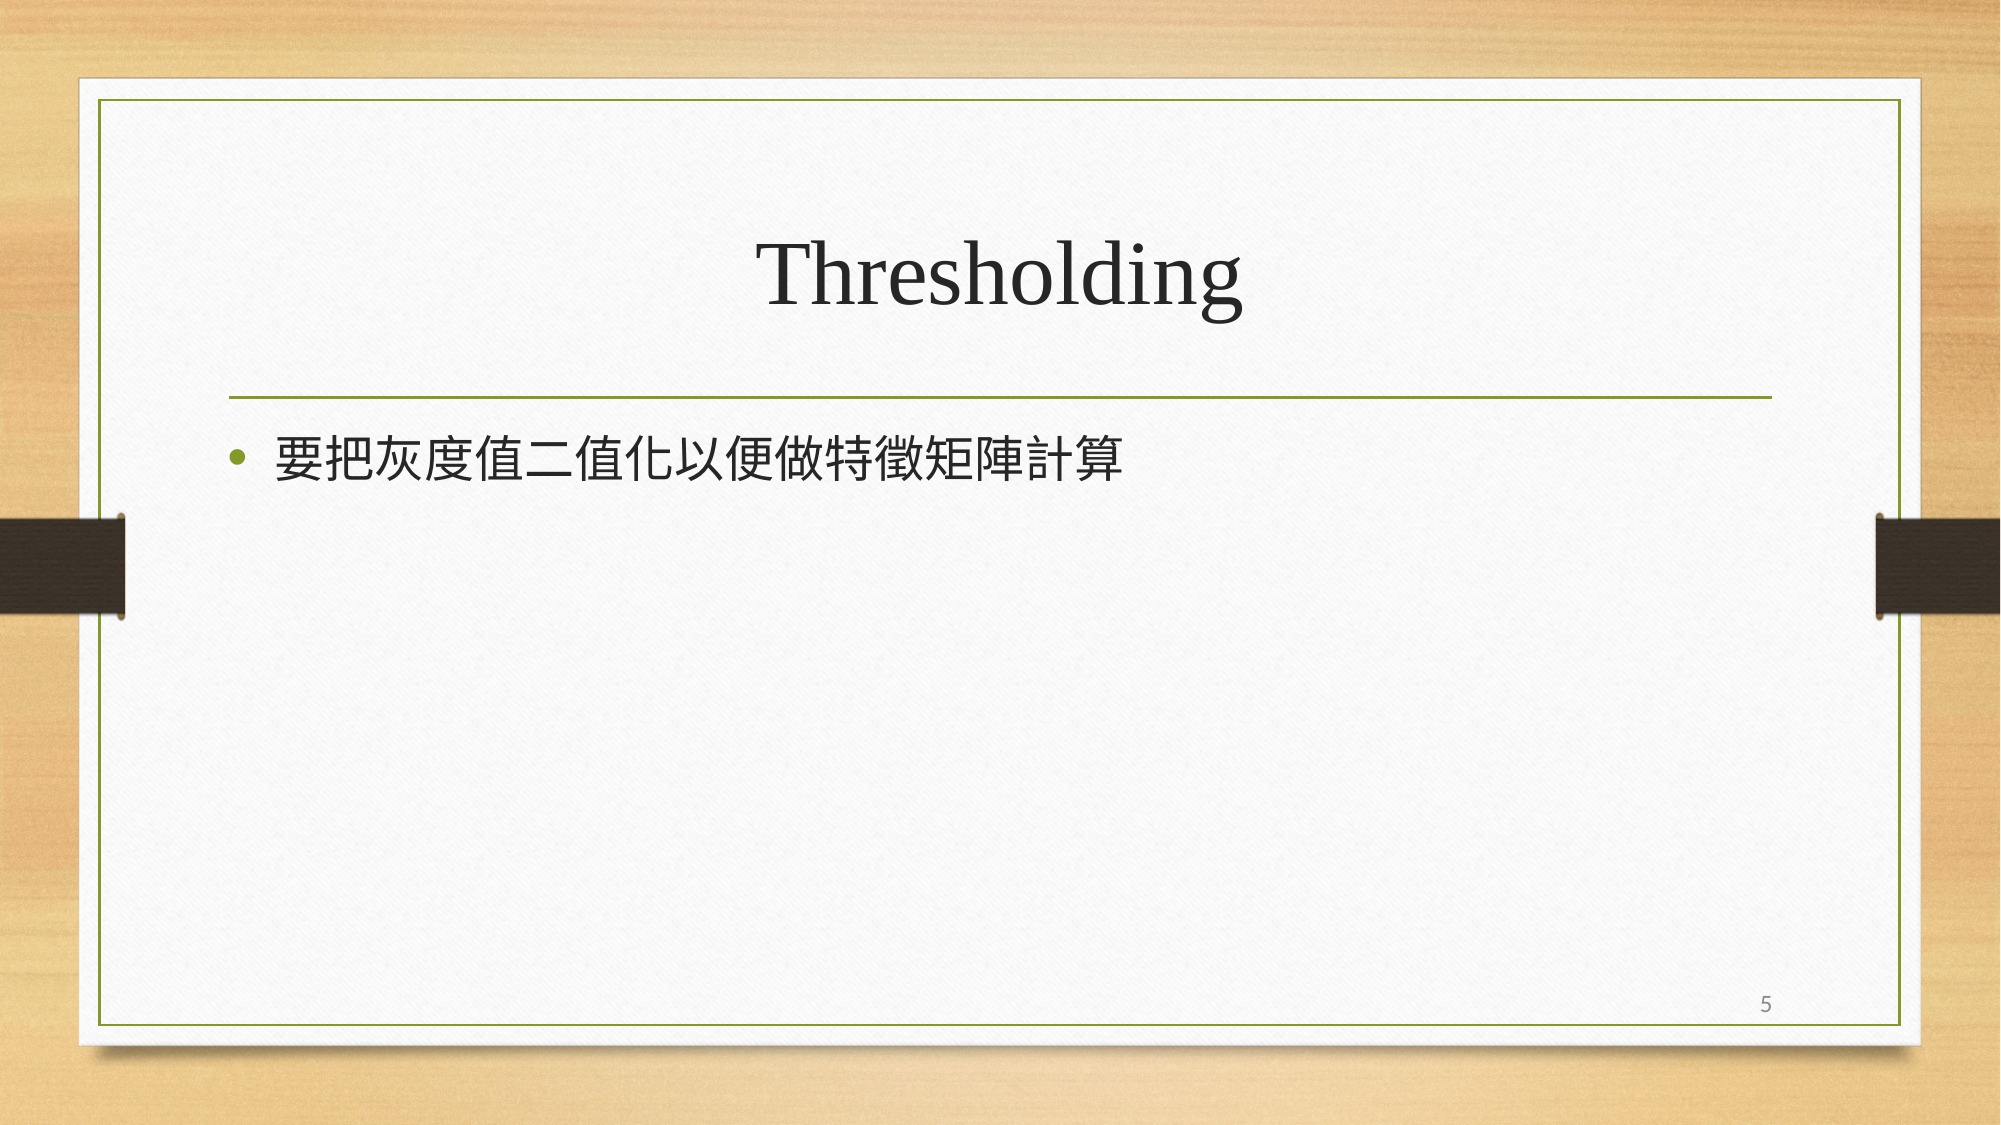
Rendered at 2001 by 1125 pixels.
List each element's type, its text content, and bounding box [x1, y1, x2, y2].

slide_number 5 [1698, 979, 1788, 1025]
title Thresholding [212, 161, 1788, 375]
picture [0, 0, 2001, 1125]
list 要把灰度值二值化以便做特徵矩陣計算 [212, 419, 1788, 964]
